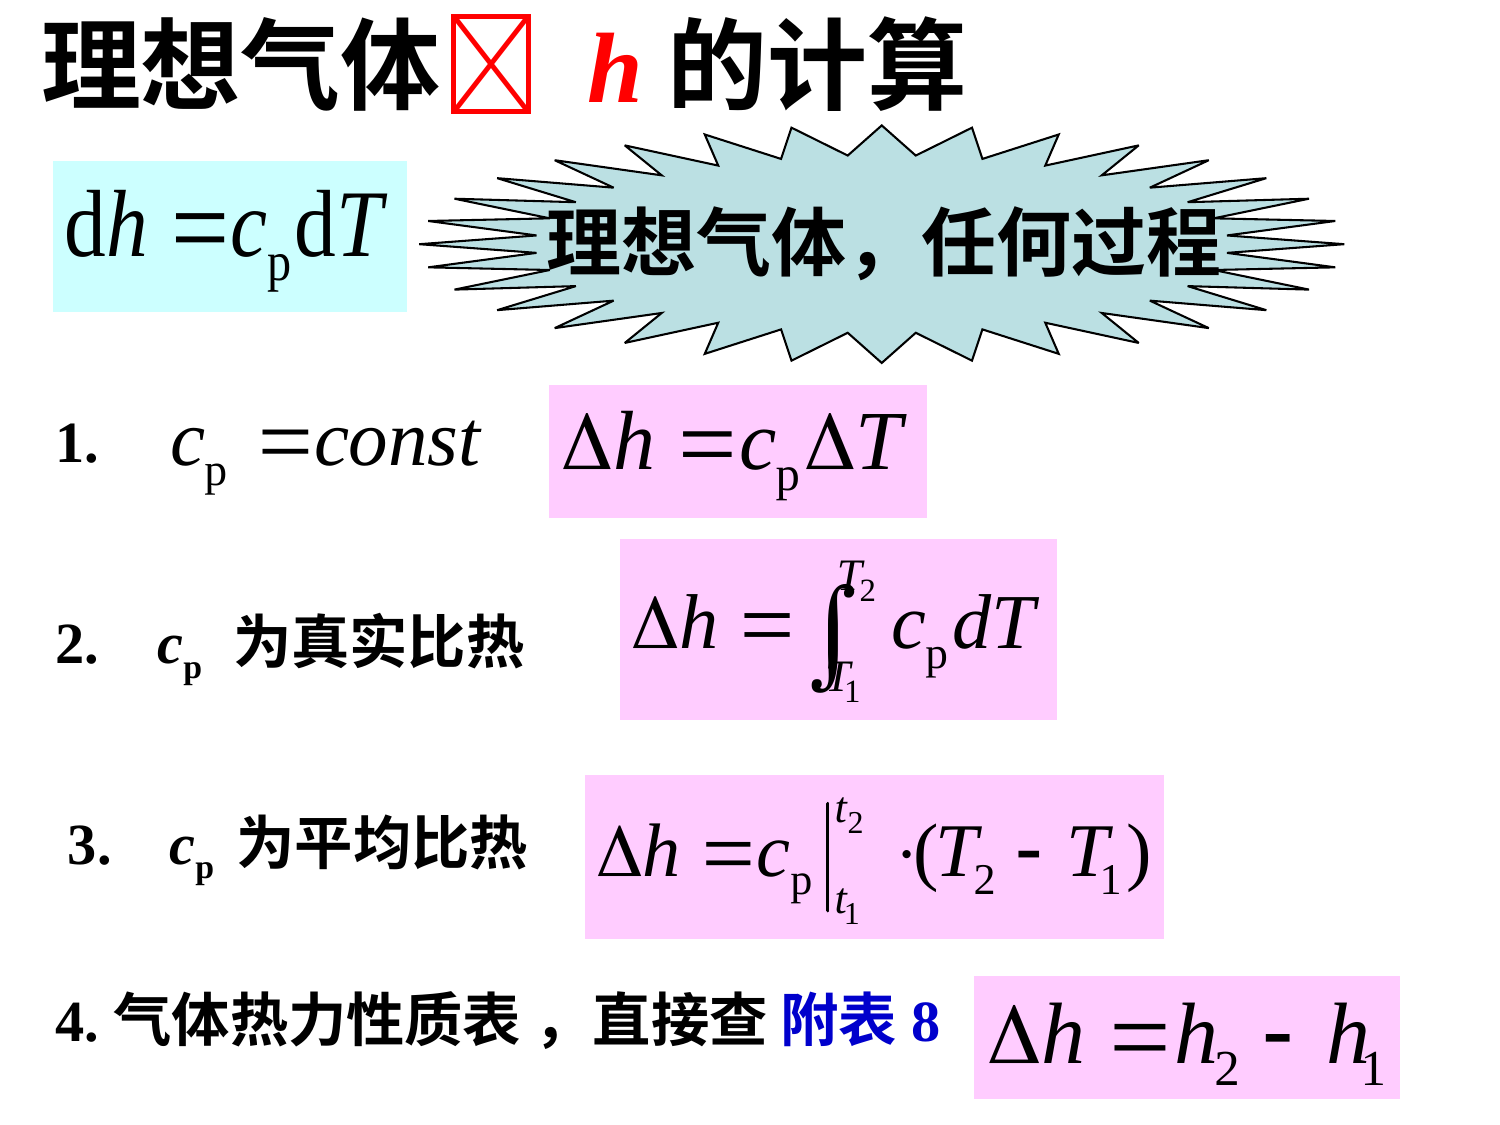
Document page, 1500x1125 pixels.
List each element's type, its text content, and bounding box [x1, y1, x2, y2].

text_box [549, 385, 928, 519]
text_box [584, 774, 1164, 940]
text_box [159, 386, 502, 512]
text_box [53, 160, 408, 312]
text_box 4.气体热力性质表 ，直接查 附表8 [41, 976, 963, 1125]
text_box 2. cp 为真实比热 [41, 597, 619, 693]
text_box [619, 538, 1058, 721]
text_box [974, 975, 1400, 1100]
title 理想气体 h的计算 [0, 0, 1225, 125]
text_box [419, 125, 1370, 363]
text_box 1. [41, 397, 154, 482]
text_box 3. cp 为平均比热 [53, 798, 584, 894]
